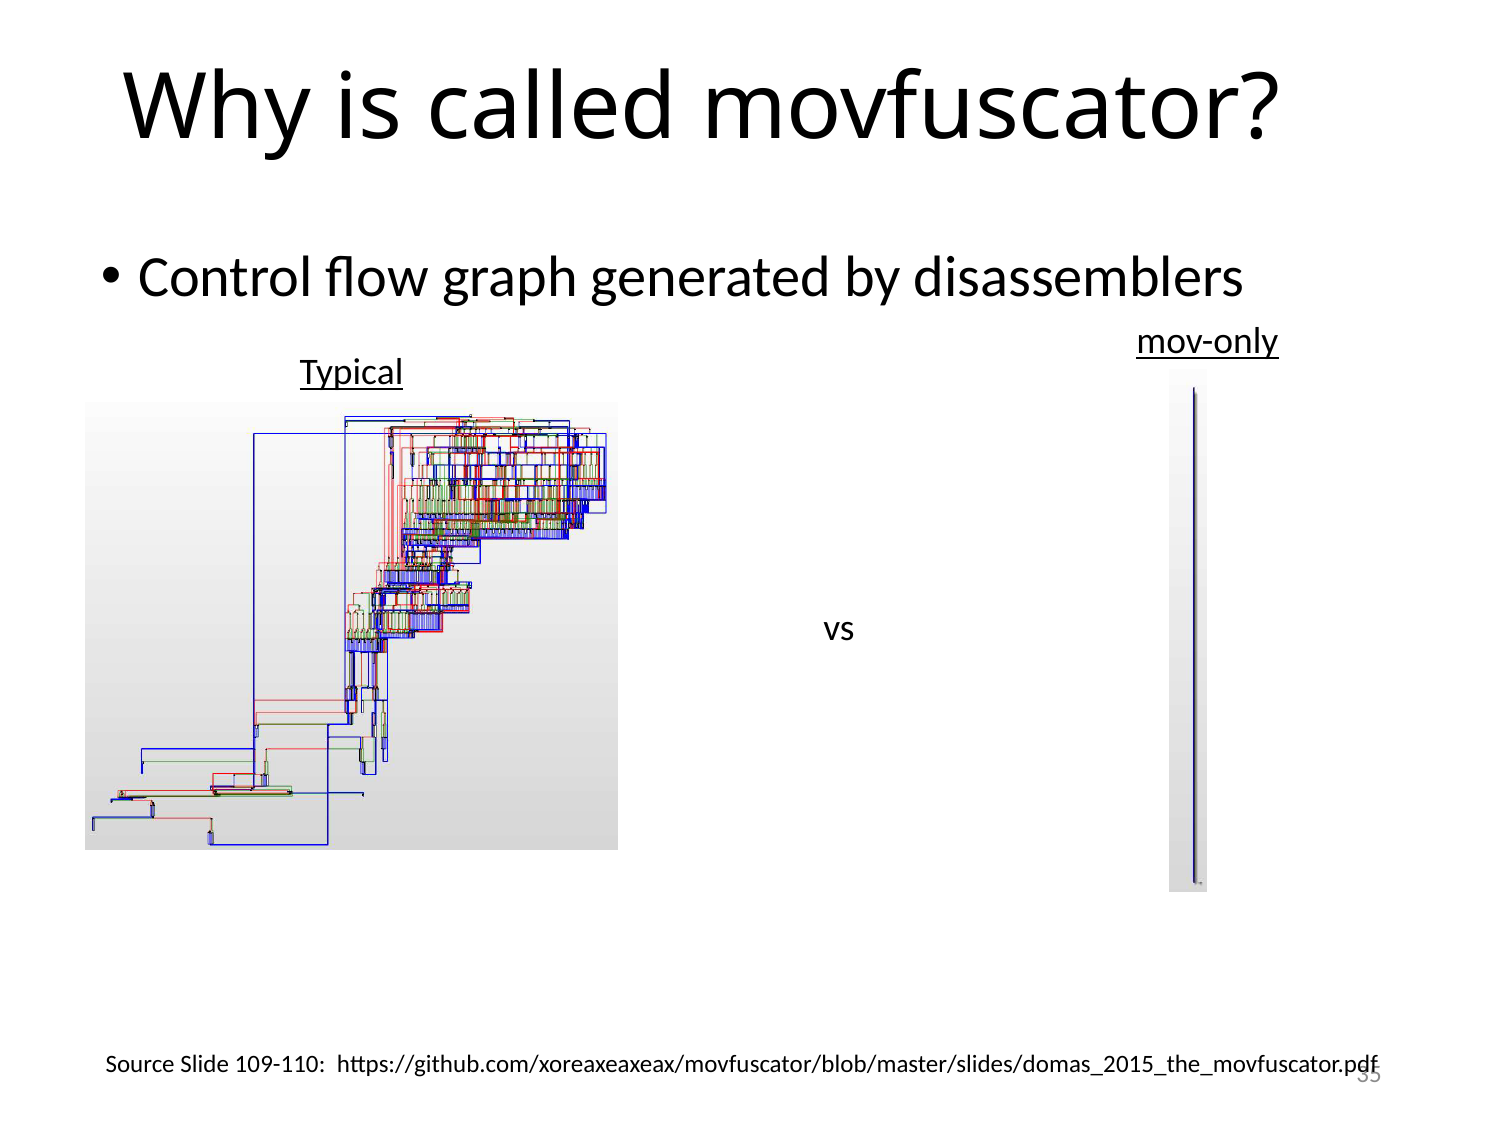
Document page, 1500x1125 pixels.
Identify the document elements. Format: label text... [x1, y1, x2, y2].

slide_number 35 [1059, 1042, 1397, 1103]
text_box Typical [284, 340, 419, 400]
title Why is called movfuscator? [107, 0, 1402, 218]
text_box vs [808, 595, 870, 656]
text_box Source Slide 109-110: https://github.com/xoreaxeaxeax/movfuscator/blob/master/slides/domas_2015_the_movfuscator.pdf [90, 1040, 1396, 1086]
picture [1169, 369, 1207, 892]
list Control flow graph generated by disassemblers [85, 238, 1380, 953]
picture [85, 402, 618, 850]
text_box mov-only [1121, 309, 1294, 369]
